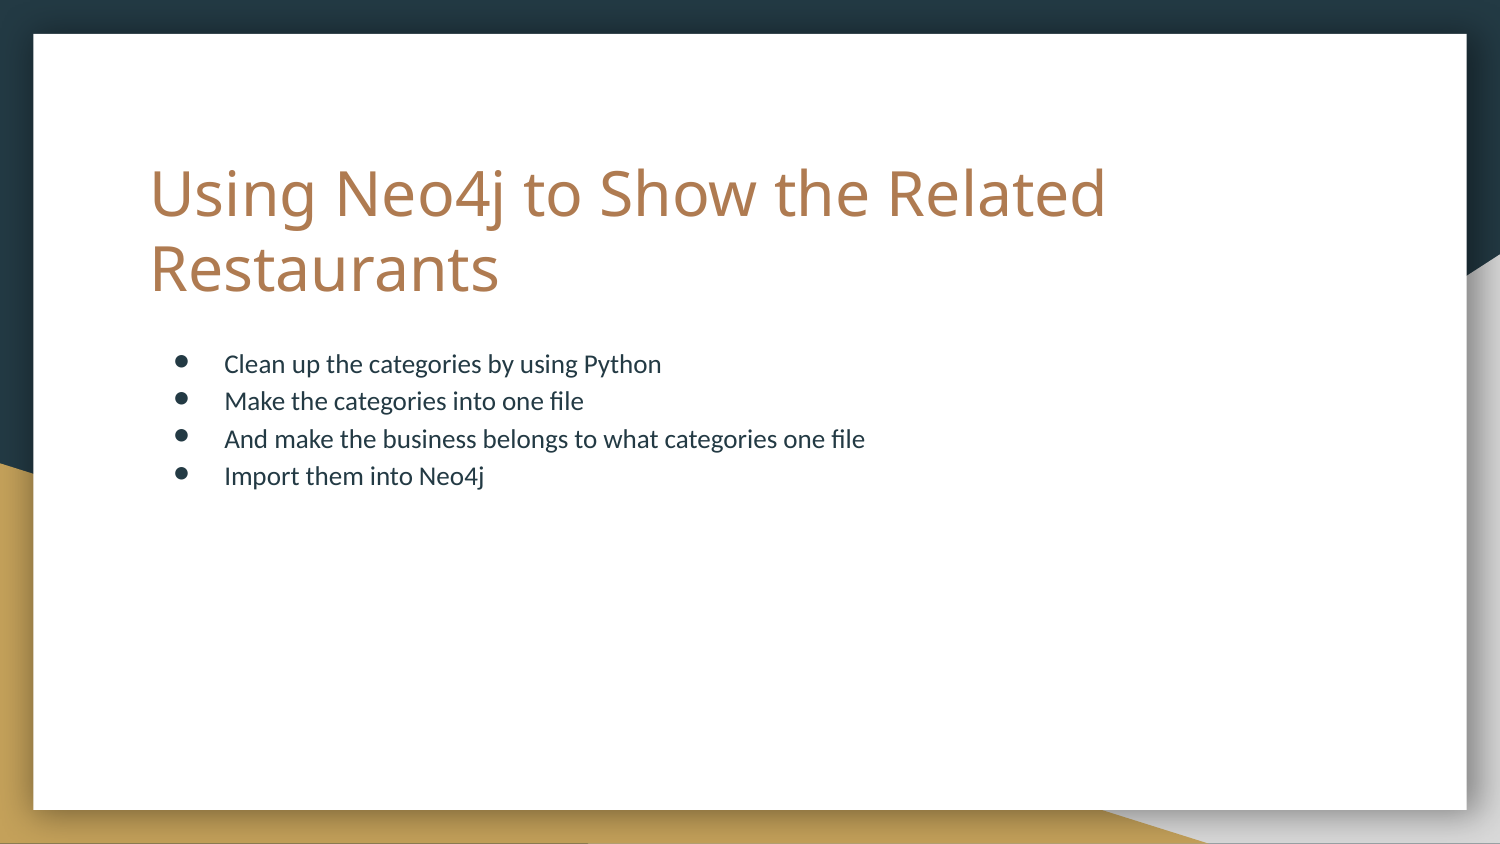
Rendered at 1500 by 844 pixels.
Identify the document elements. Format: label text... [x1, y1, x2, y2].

title Using Neo4j to Show the Related Restaurants [134, 138, 1366, 296]
list Clean up the categories by using Python Make the categories into one file And make the business belongs to what categories one file Import them into Neo4j [134, 326, 1366, 729]
